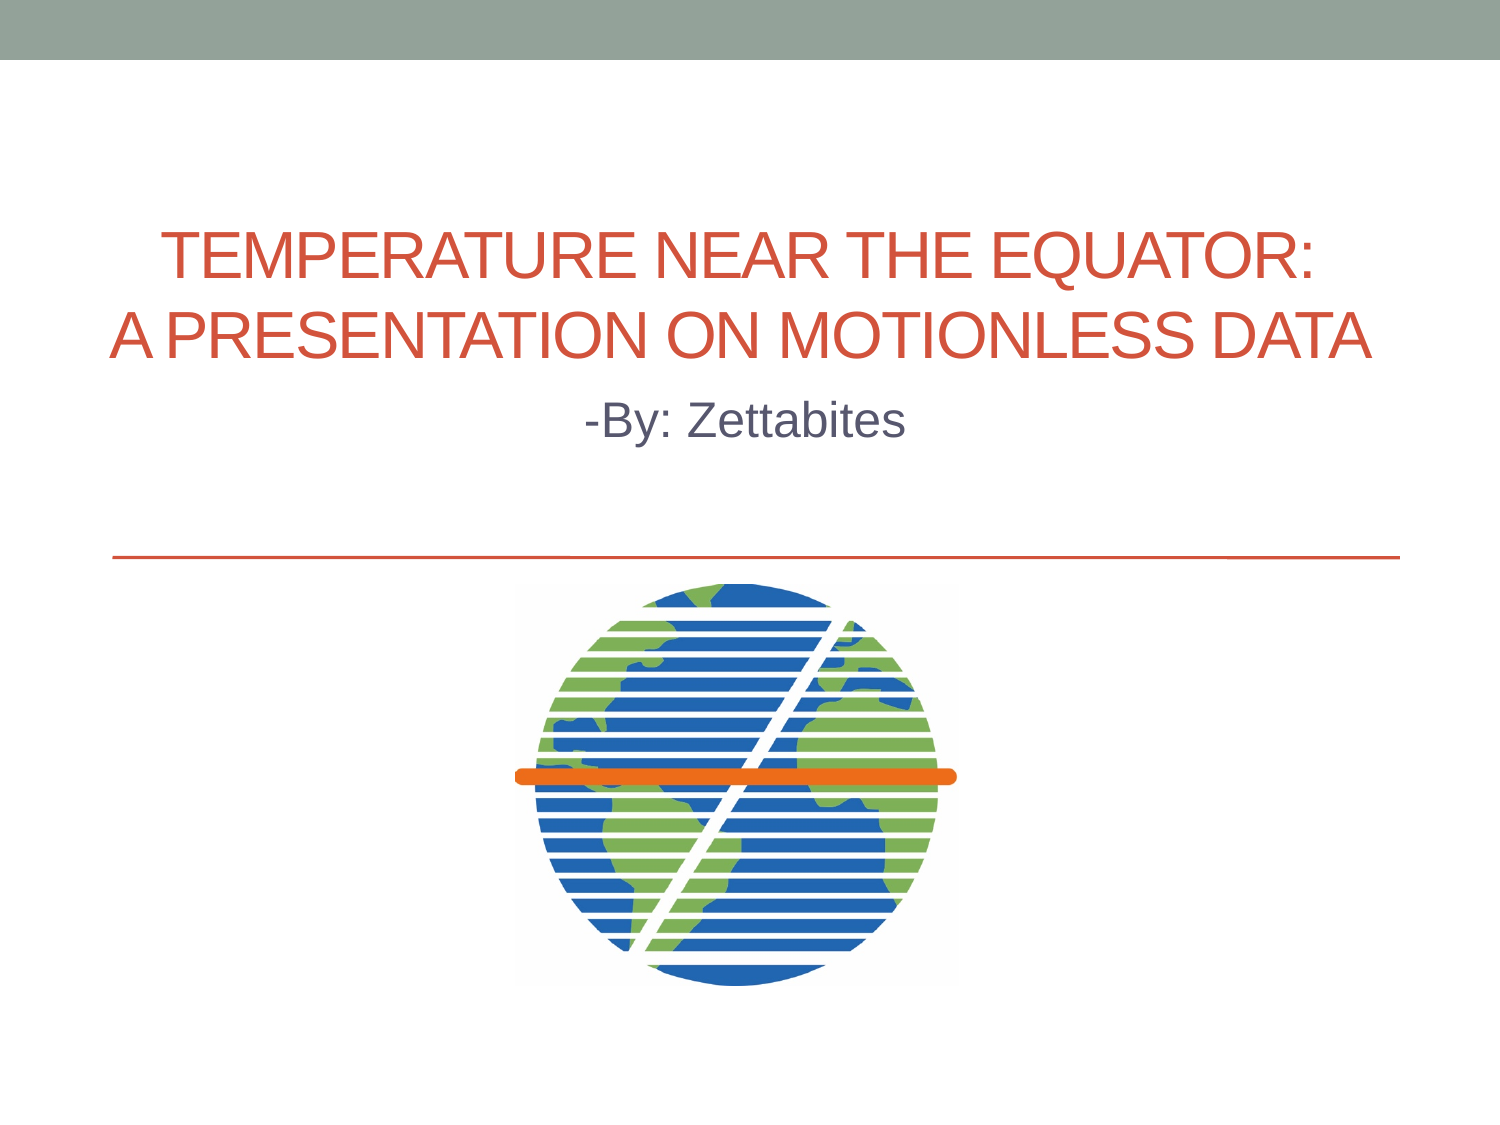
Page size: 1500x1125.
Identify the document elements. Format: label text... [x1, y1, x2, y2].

picture [515, 584, 960, 987]
subtitle -By: Zettabites [568, 379, 1500, 668]
title Temperature near the equator: A presentation on motionless data [94, 92, 1427, 380]
